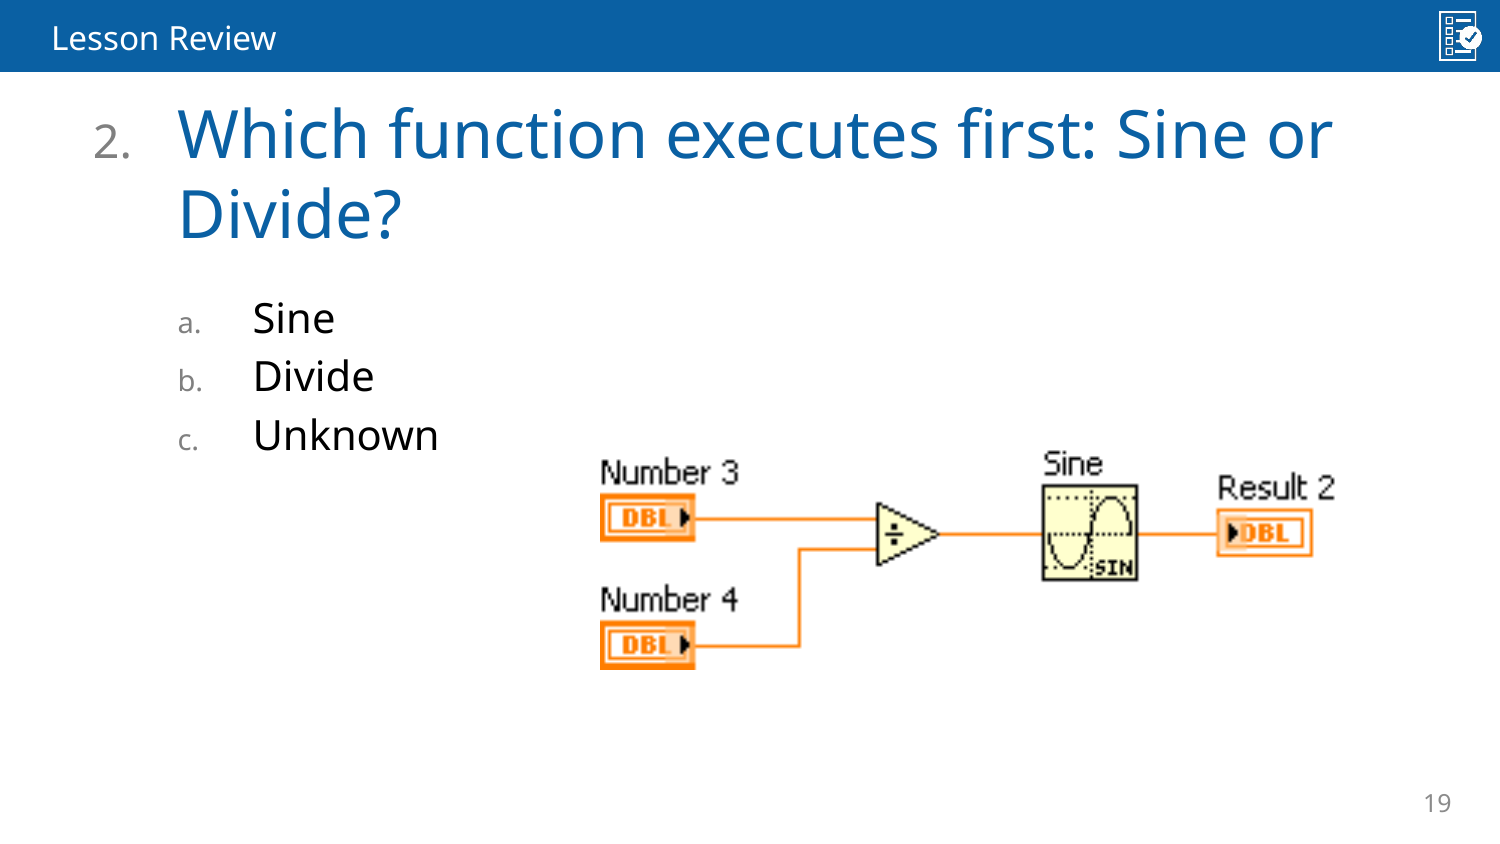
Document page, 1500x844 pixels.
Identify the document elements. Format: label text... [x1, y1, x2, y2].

list Sine Divide Unknown [87, 284, 1363, 760]
list Which function executes first: Sine or Divide? [78, 84, 1366, 282]
list Lesson Review [35, 9, 1113, 63]
picture [1439, 11, 1482, 61]
slide_number 19 [1400, 782, 1475, 828]
picture [599, 449, 1338, 670]
